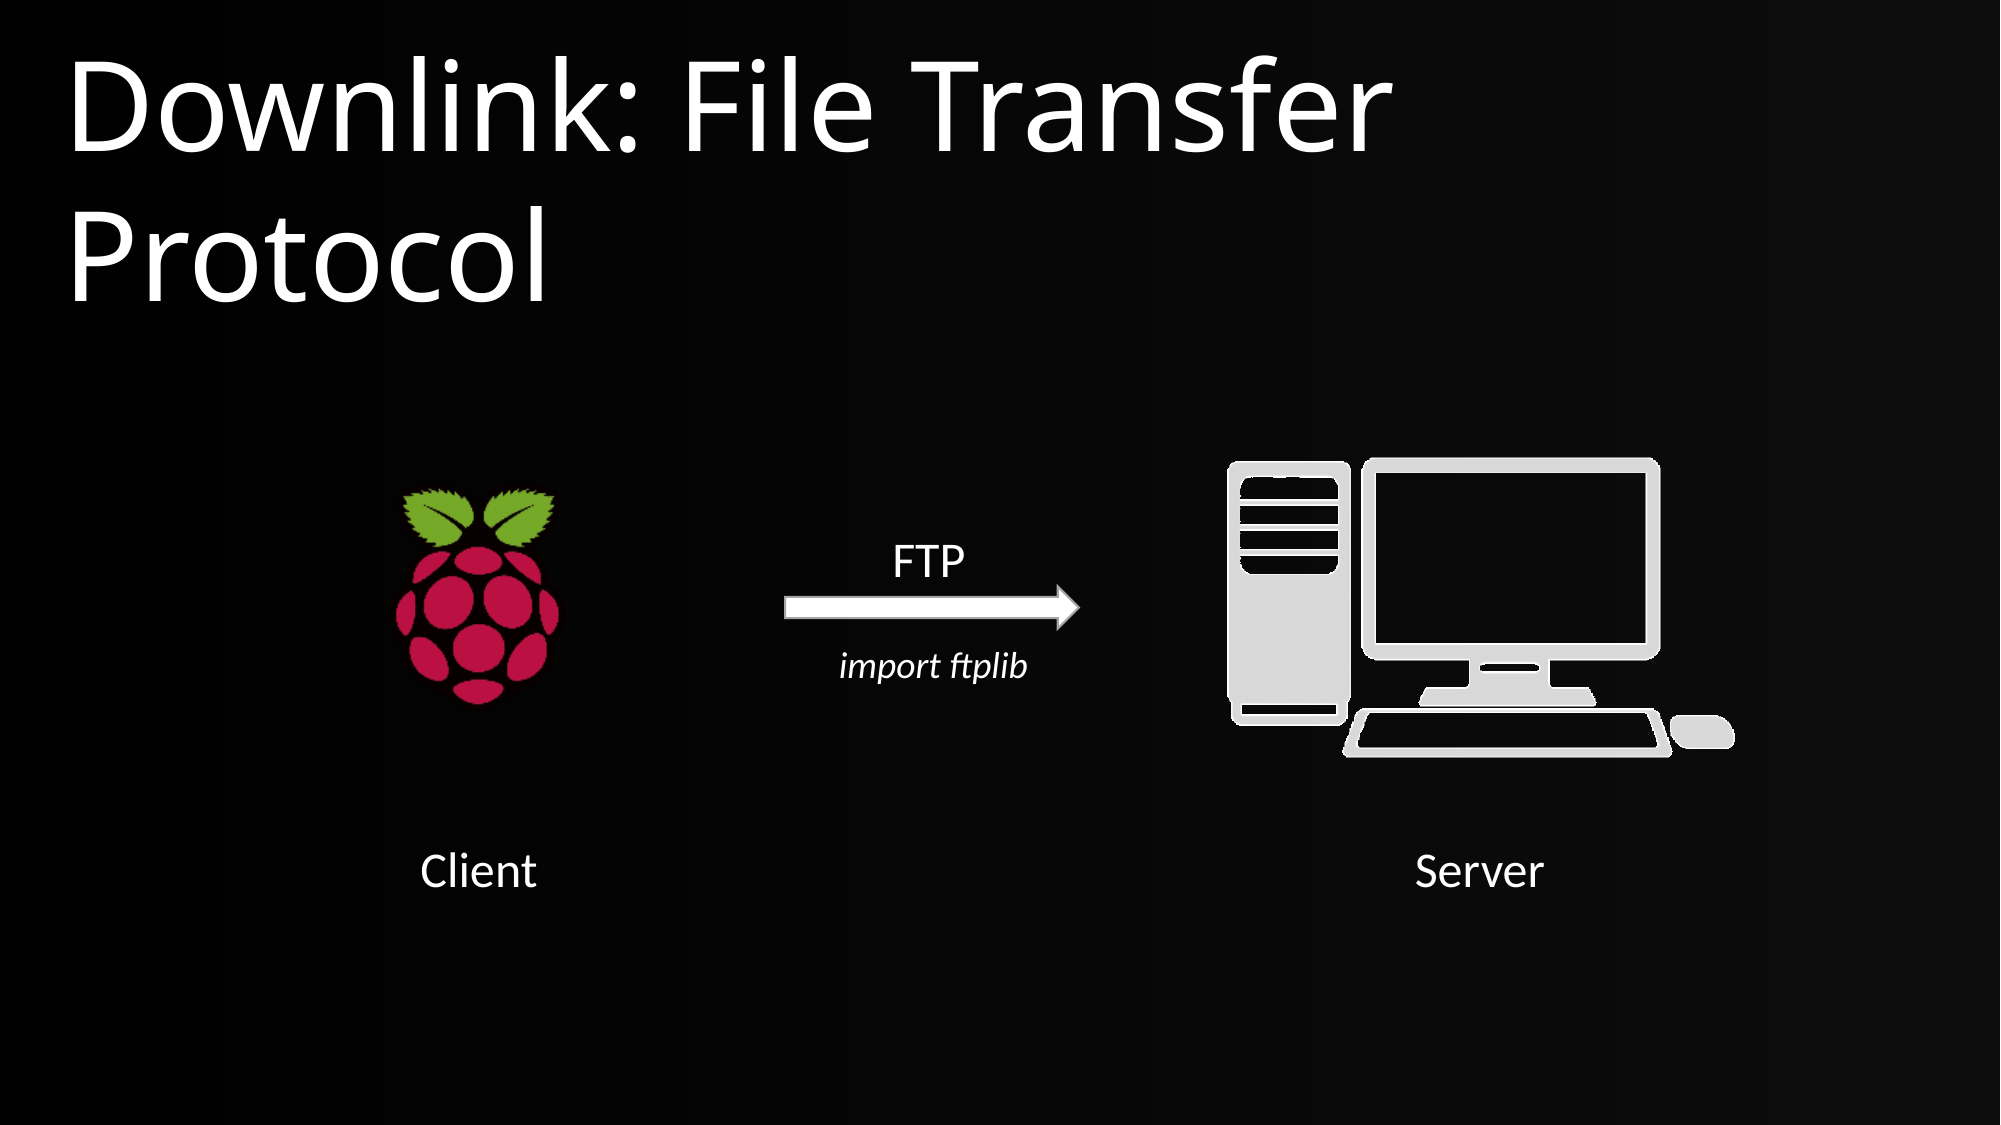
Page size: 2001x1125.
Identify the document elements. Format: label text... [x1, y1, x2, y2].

text_box [784, 583, 1081, 632]
picture [319, 454, 639, 738]
text_box Server [1400, 869, 1561, 906]
text_box Downlink: File Transfer Protocol [48, 18, 1819, 334]
picture [1219, 346, 1741, 869]
text_box Client [405, 830, 553, 906]
text_box import ftplib [824, 634, 1043, 694]
text_box FTP [877, 520, 981, 595]
